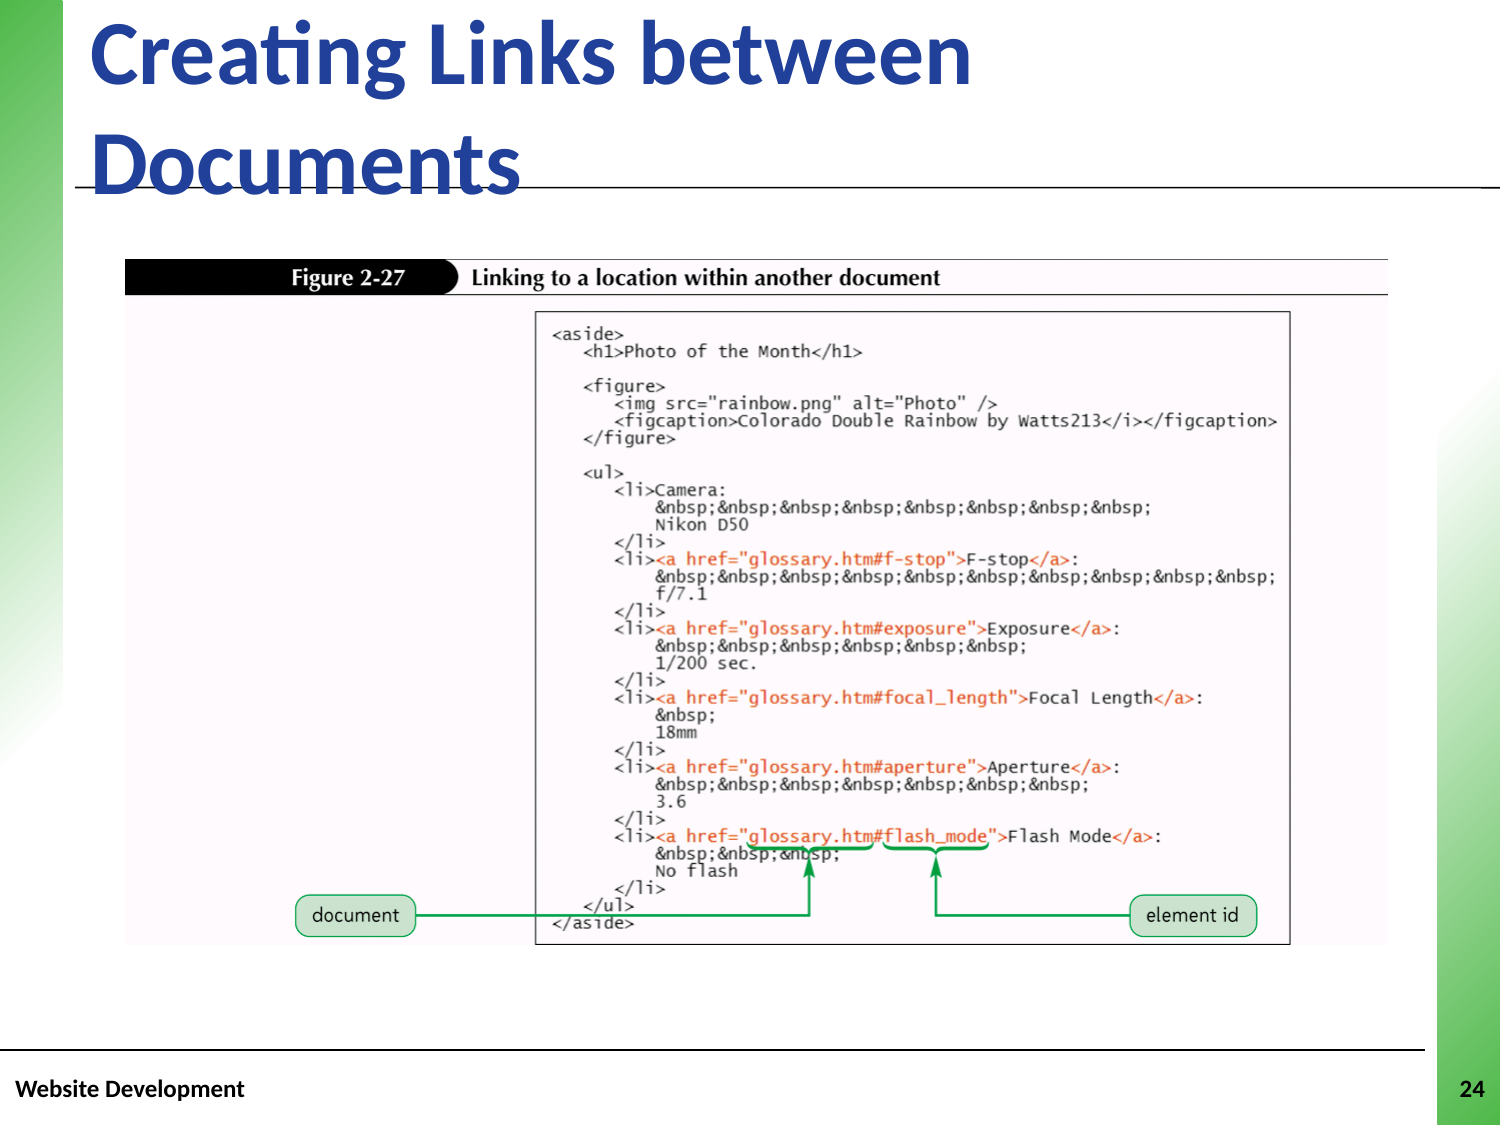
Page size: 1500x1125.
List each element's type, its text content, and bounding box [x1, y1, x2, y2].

footer Website Development [0, 1050, 1350, 1125]
slide_number 24 [1412, 1050, 1500, 1125]
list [124, 259, 1388, 946]
title Creating Links between Documents [74, 24, 1438, 181]
